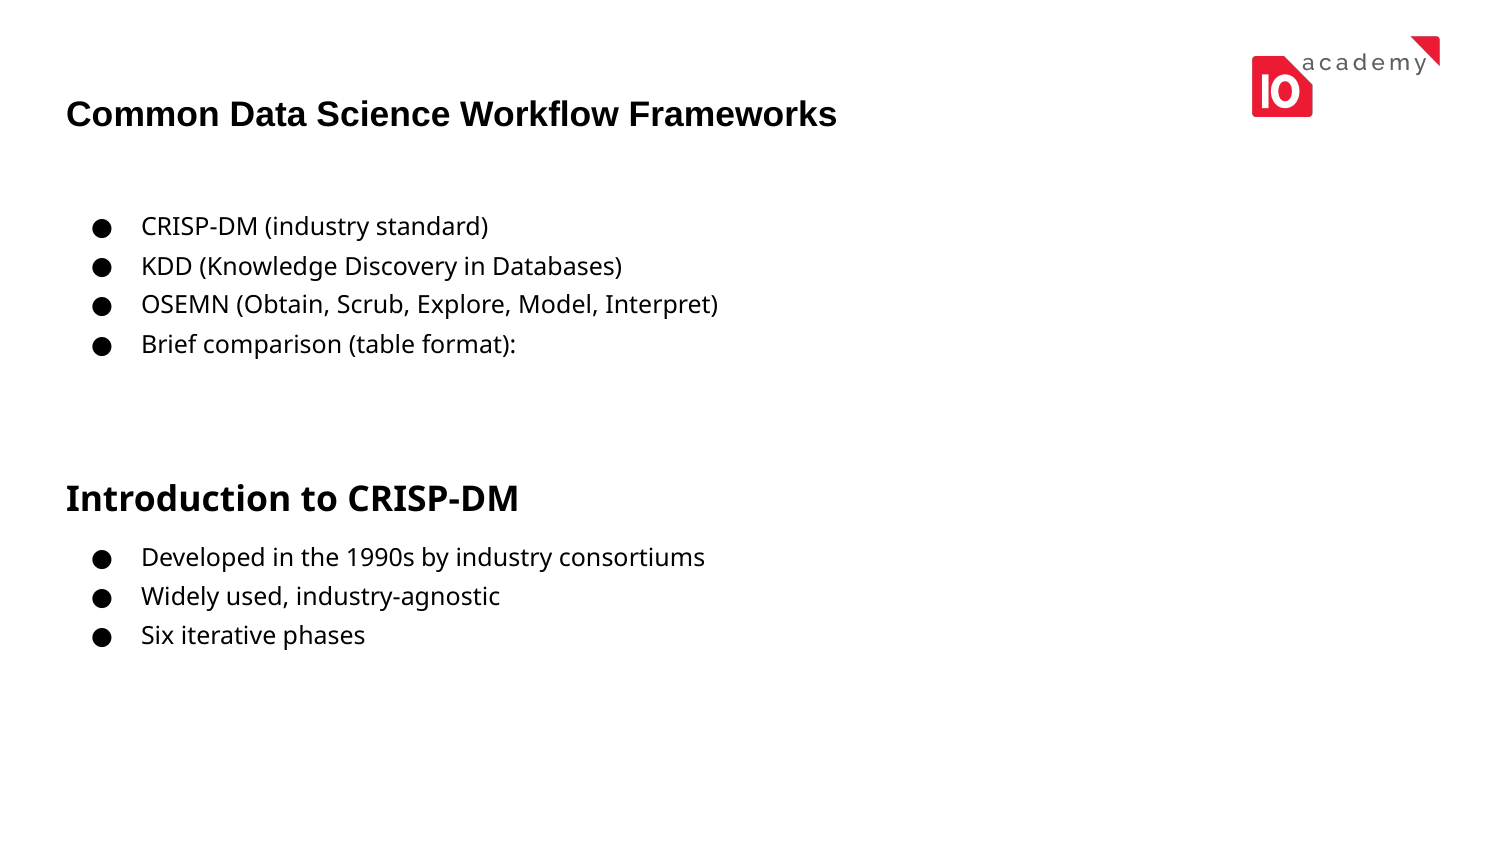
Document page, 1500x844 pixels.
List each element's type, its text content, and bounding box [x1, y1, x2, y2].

list CRISP-DM (industry standard) KDD (Knowledge Discovery in Databases) OSEMN (Obtain, Scrub, Explore, Model, Interpret) Brief comparison (table format): Introduction to CRISP-DM Developed in the 1990s by industry consortiums Widely used, industry-agnostic Six iterative phases [51, 189, 1449, 750]
title Common Data Science Workflow Frameworks [51, 72, 1449, 167]
picture [1236, 30, 1450, 123]
